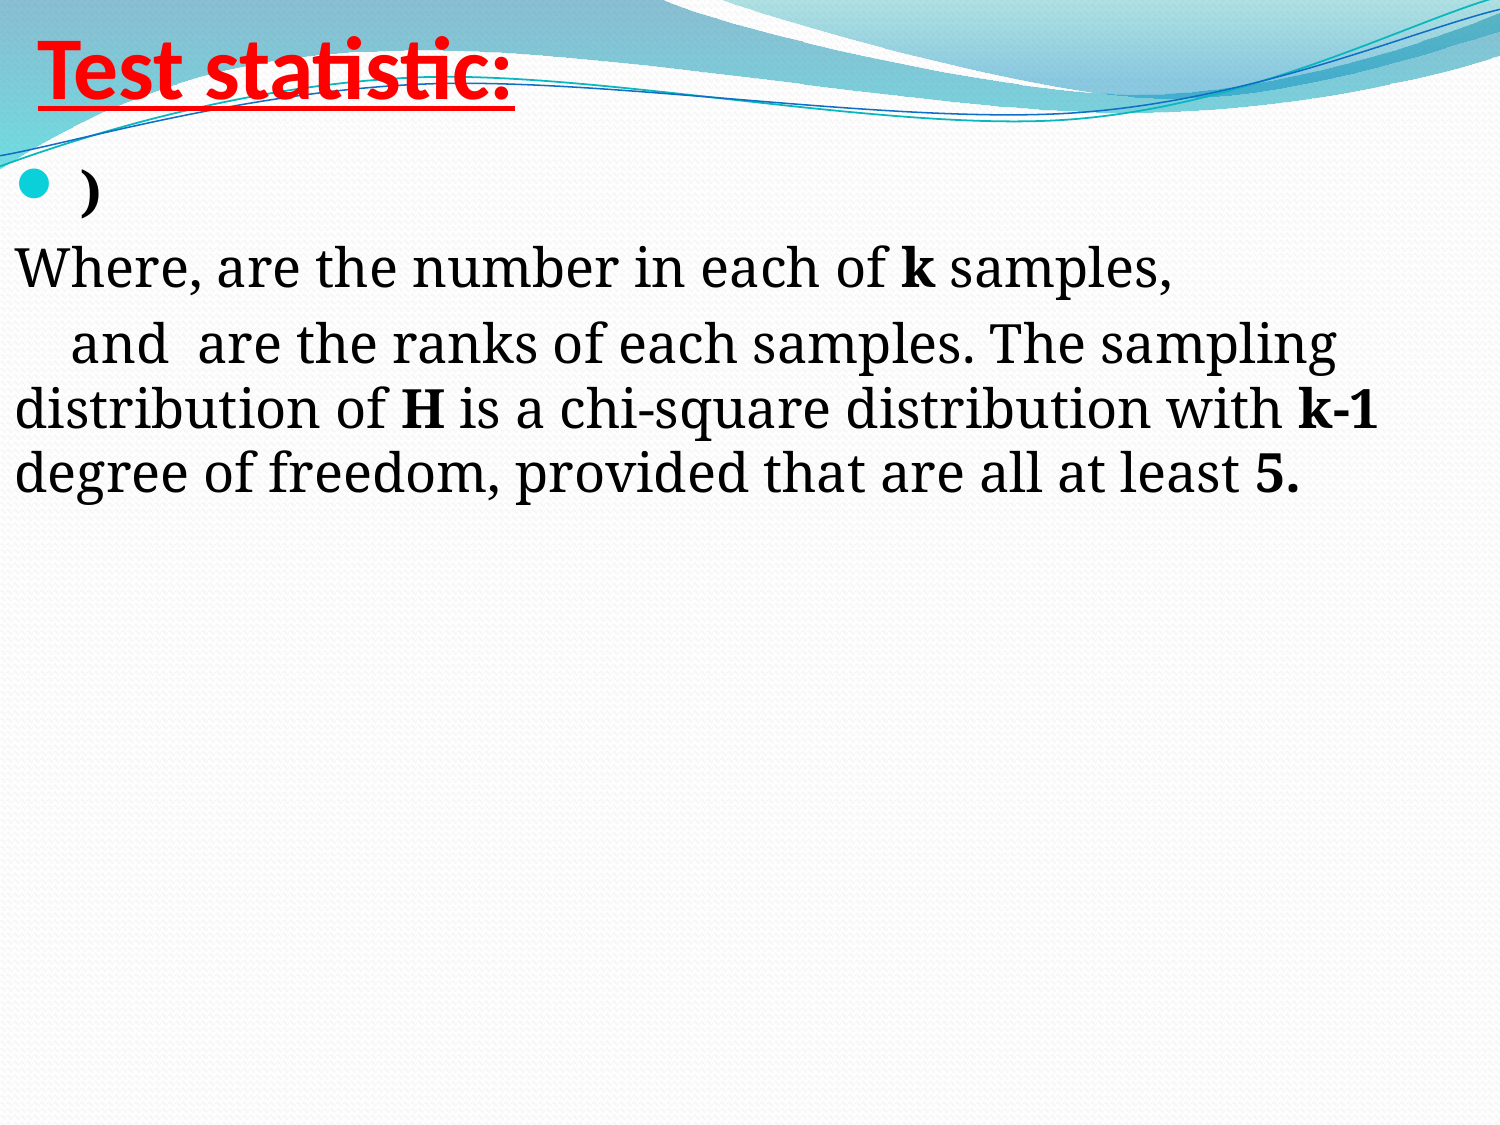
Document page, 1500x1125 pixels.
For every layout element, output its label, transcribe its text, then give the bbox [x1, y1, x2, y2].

title Test statistic: [37, 2, 1388, 118]
